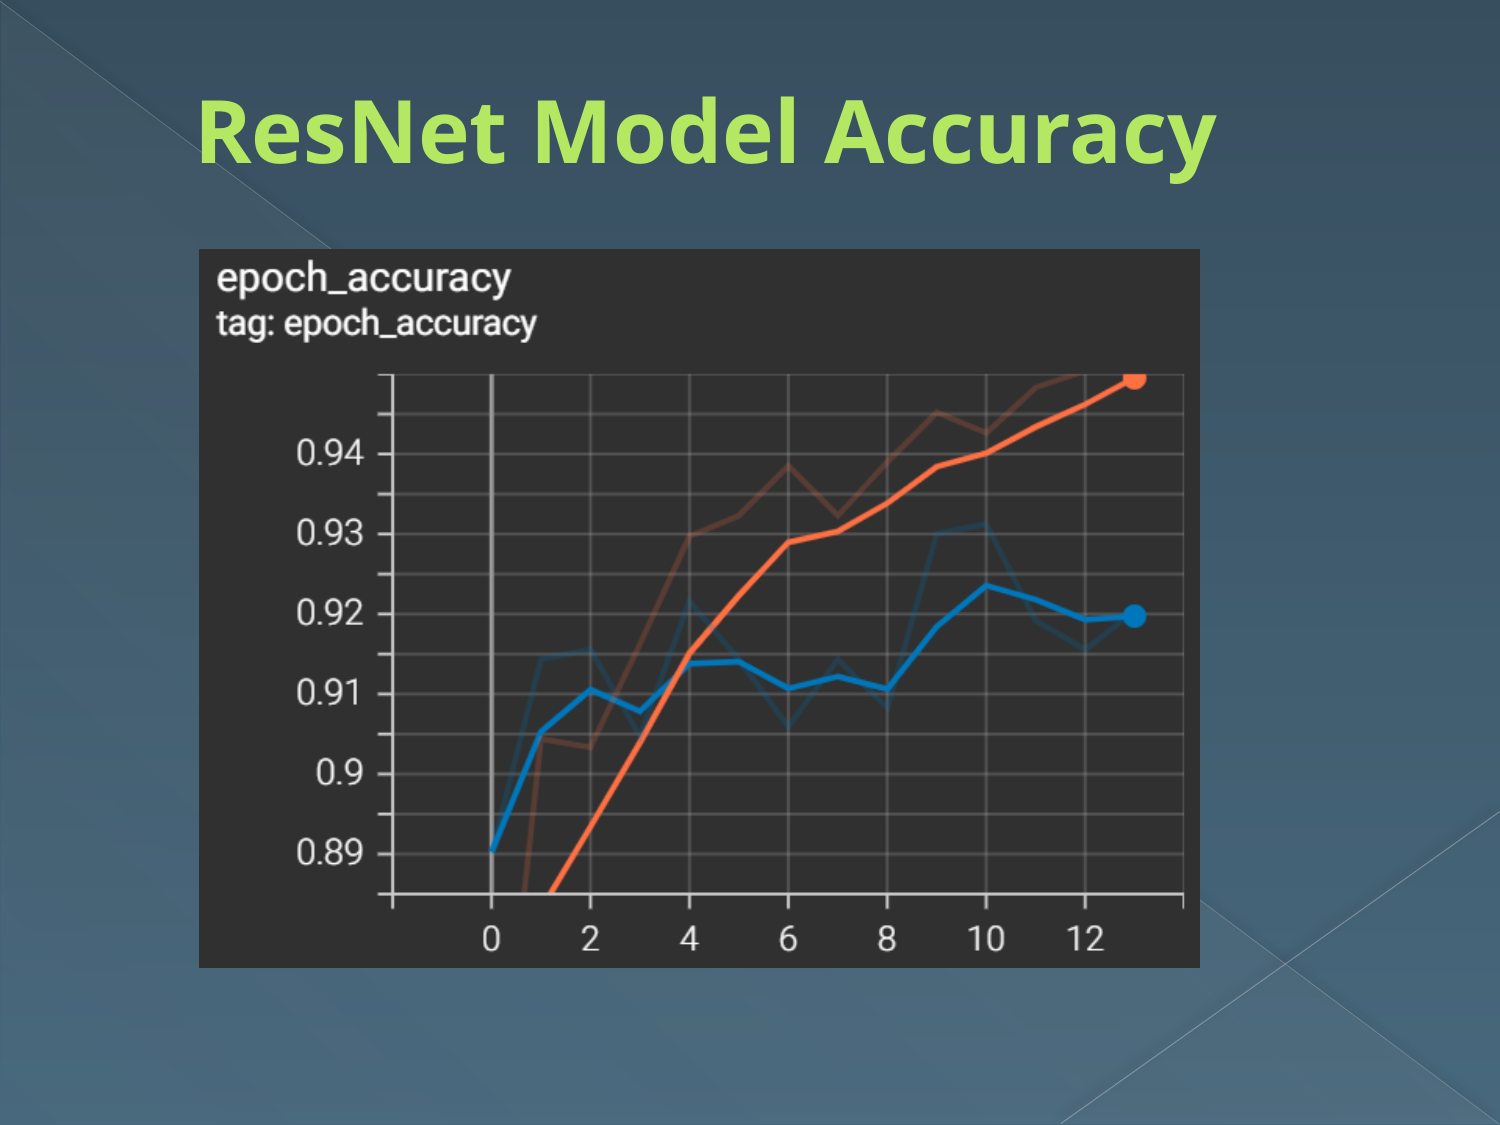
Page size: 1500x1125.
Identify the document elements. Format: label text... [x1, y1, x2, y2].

title ResNet Model Accuracy [99, 50, 1450, 207]
picture [199, 249, 1201, 968]
